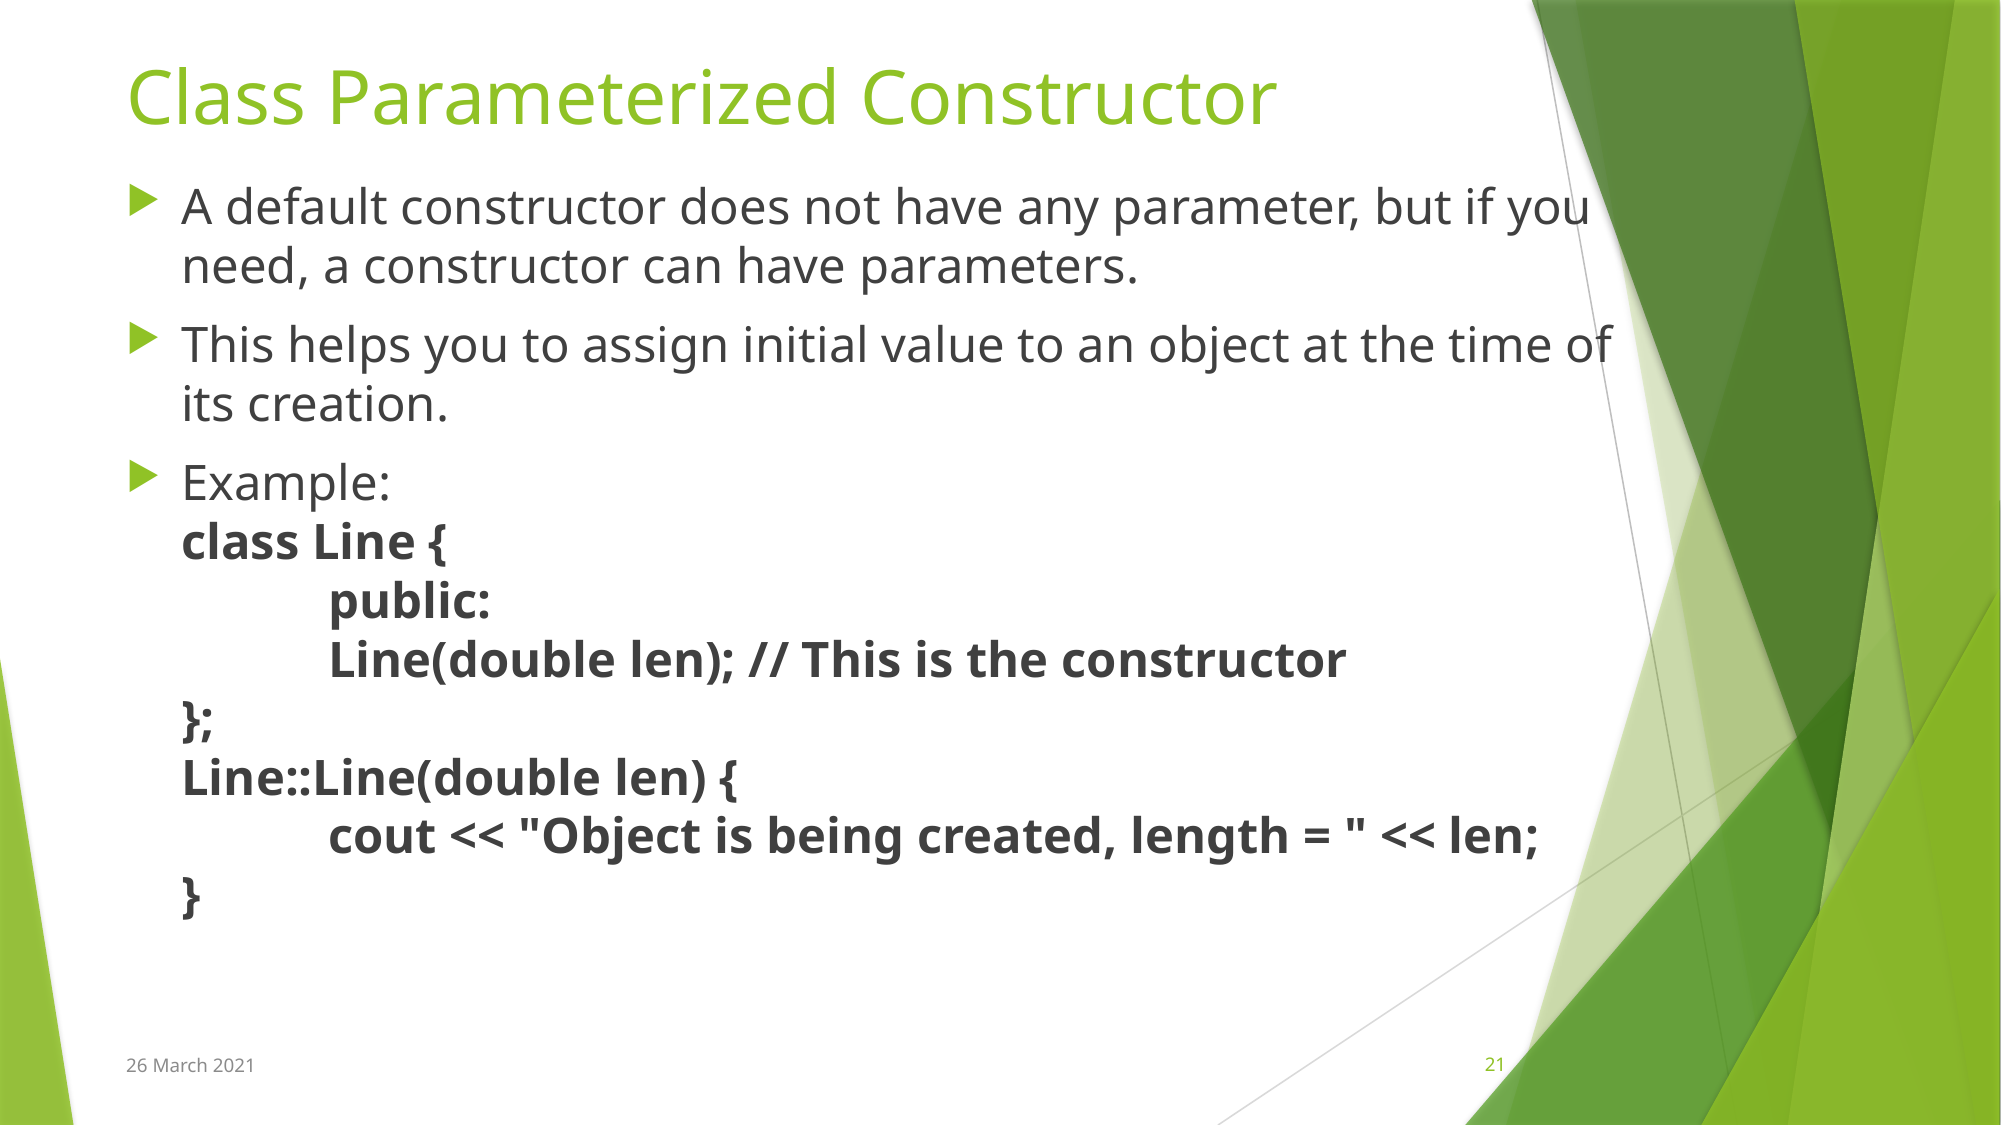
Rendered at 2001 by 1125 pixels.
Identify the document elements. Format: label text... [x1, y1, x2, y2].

slide_number 21 [1409, 1035, 1522, 1095]
title Class Parameterized Constructor [111, 41, 1522, 152]
footer 26 March 2021 [111, 1035, 1145, 1095]
list A default constructor does not have any parameter, but if you need, a constructor can have parameters. This helps you to assign initial value to an object at the time of its creation. Example: class Line { public: Line(double len); // This is the constructor }; Line::Line(double len) { cout << "Object is being created, length = " << len; } [111, 168, 1655, 1036]
